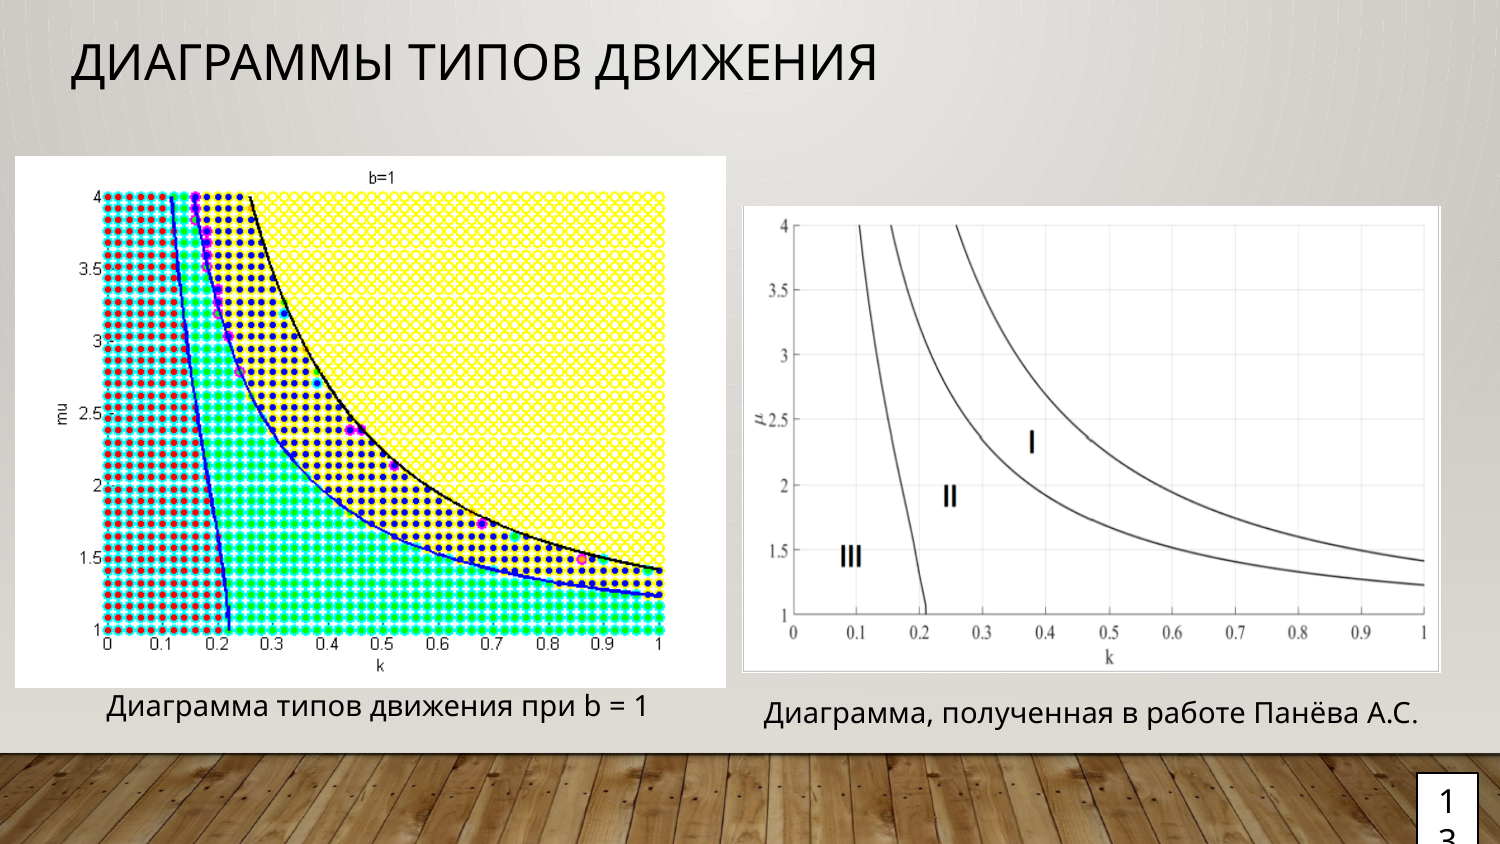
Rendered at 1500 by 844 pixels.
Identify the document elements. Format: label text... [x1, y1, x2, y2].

picture [15, 156, 726, 688]
title Диаграммы типов движения [56, 22, 1454, 117]
picture [0, 753, 1500, 844]
text_box 13 [1416, 772, 1479, 844]
text_box Диаграмма, полученная в работе Панёва А.С. [744, 673, 1438, 754]
text_box Диаграмма типов движения при b = 1 [31, 688, 726, 747]
picture [742, 206, 1441, 673]
